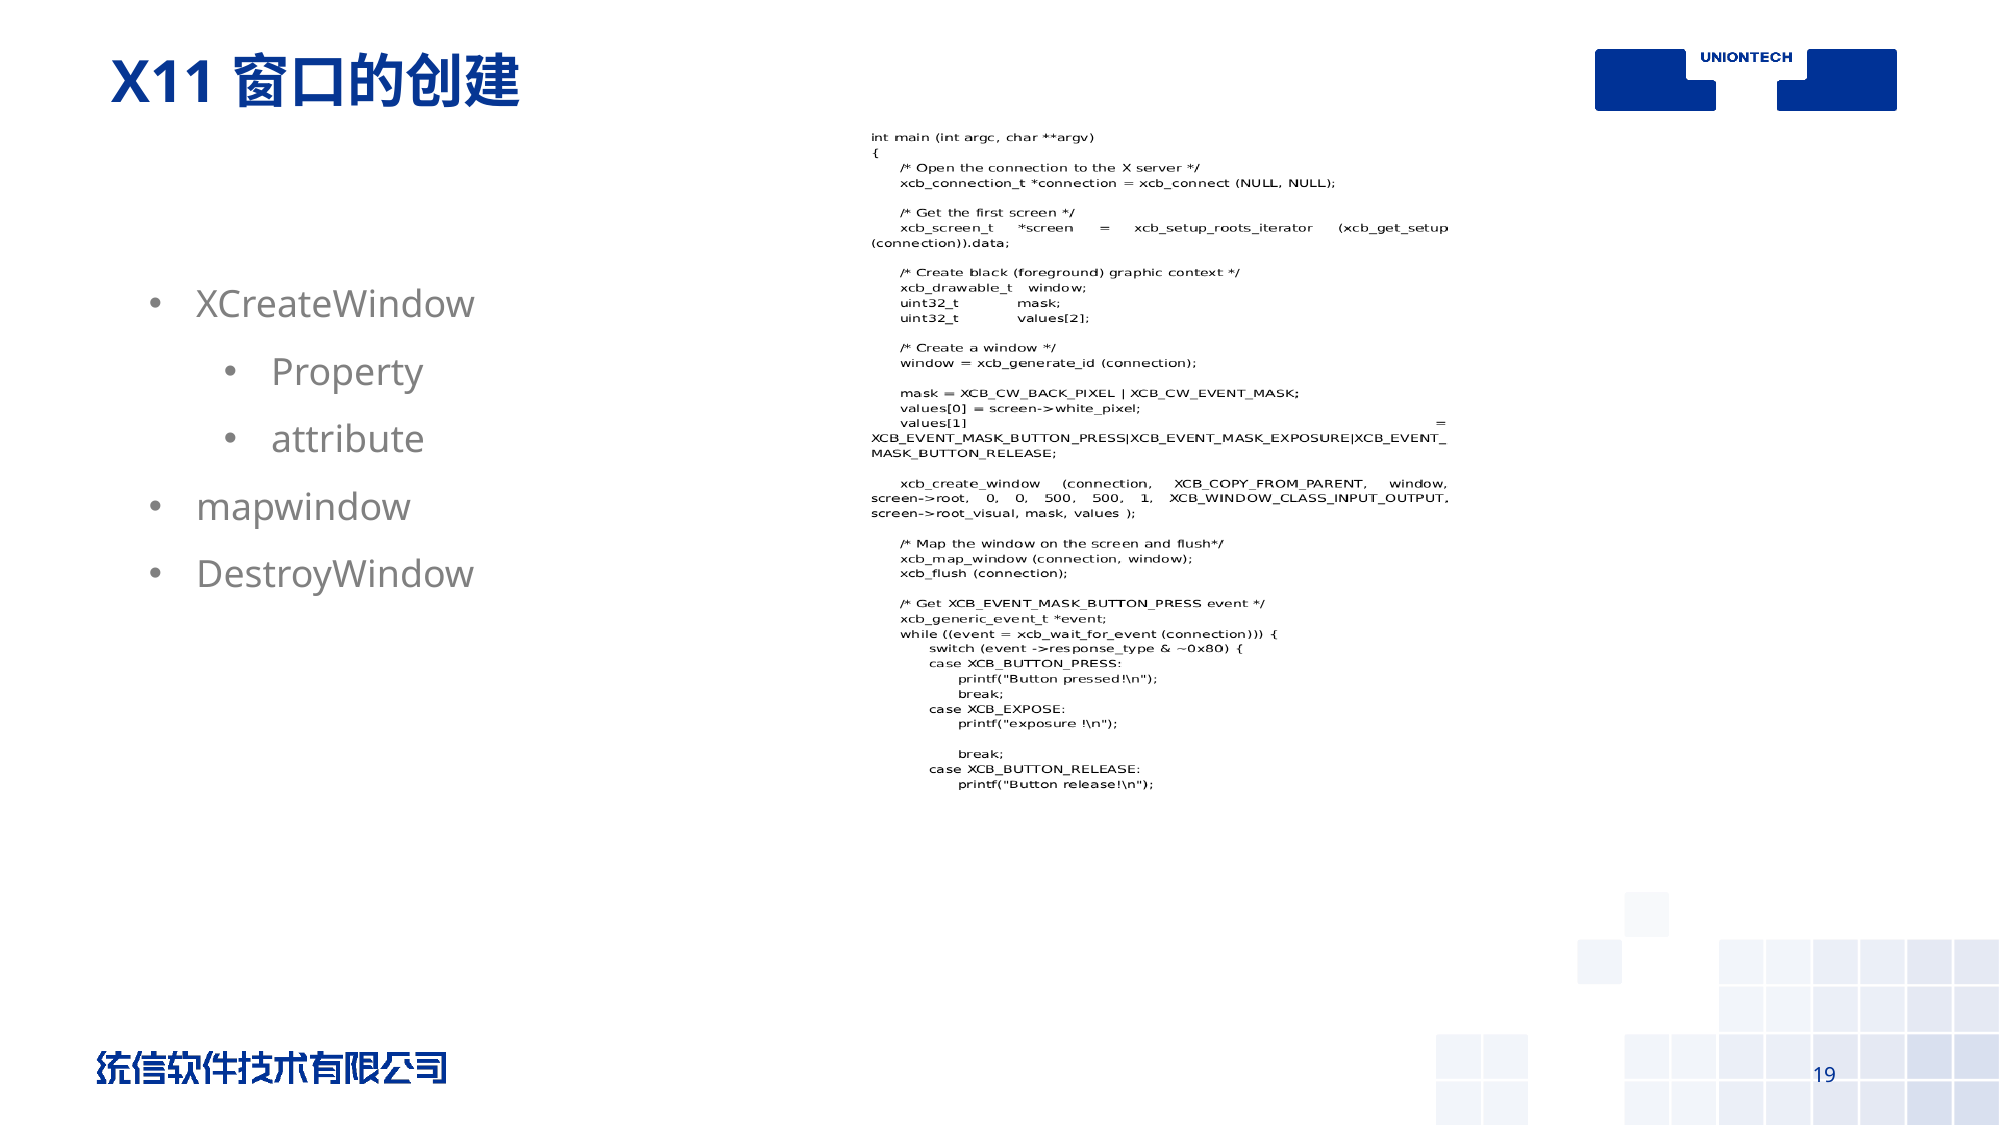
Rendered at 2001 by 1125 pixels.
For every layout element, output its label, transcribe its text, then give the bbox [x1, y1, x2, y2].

picture [1595, 49, 1897, 111]
picture [96, 1051, 446, 1084]
text_box XCreateWindow Property attribute mapwindow DestroyWindow [134, 250, 719, 648]
title X11窗口的创建 [96, 51, 1259, 116]
picture [1436, 892, 2000, 1125]
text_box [871, 130, 1448, 792]
